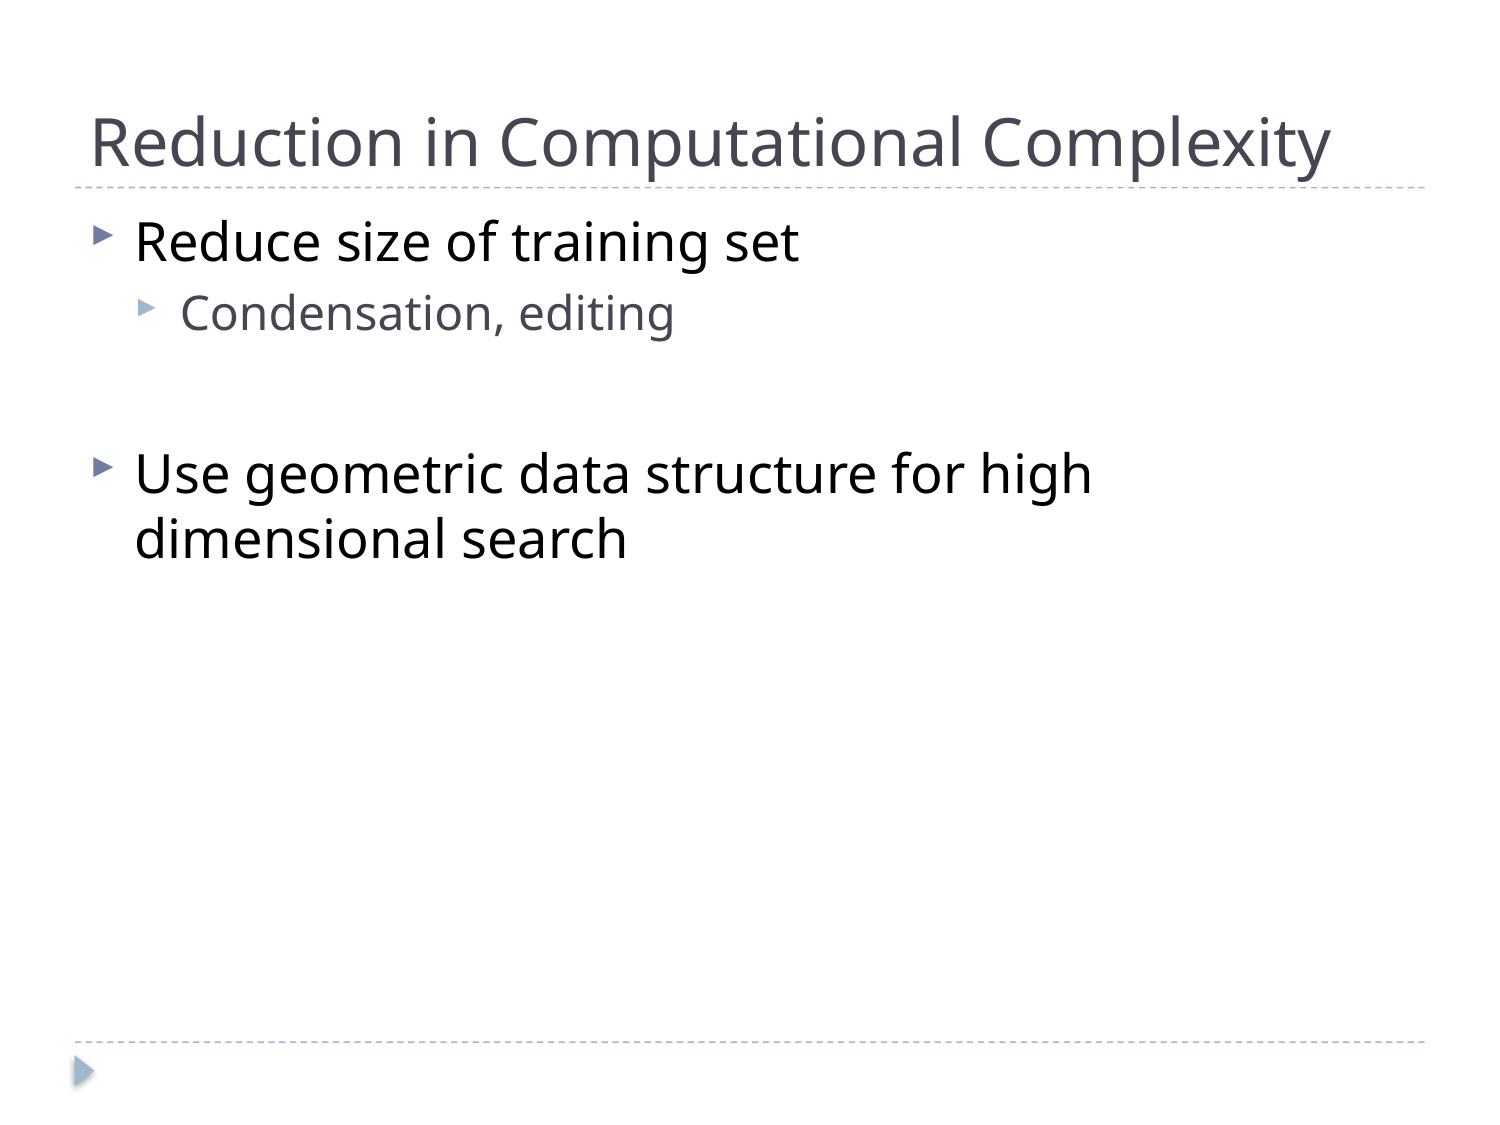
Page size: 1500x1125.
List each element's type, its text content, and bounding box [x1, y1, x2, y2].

list Reduce size of training set Condensation, editing Use geometric data structure for high dimensional search [75, 200, 1425, 1010]
title Reduction in Computational Complexity [75, 24, 1425, 188]
